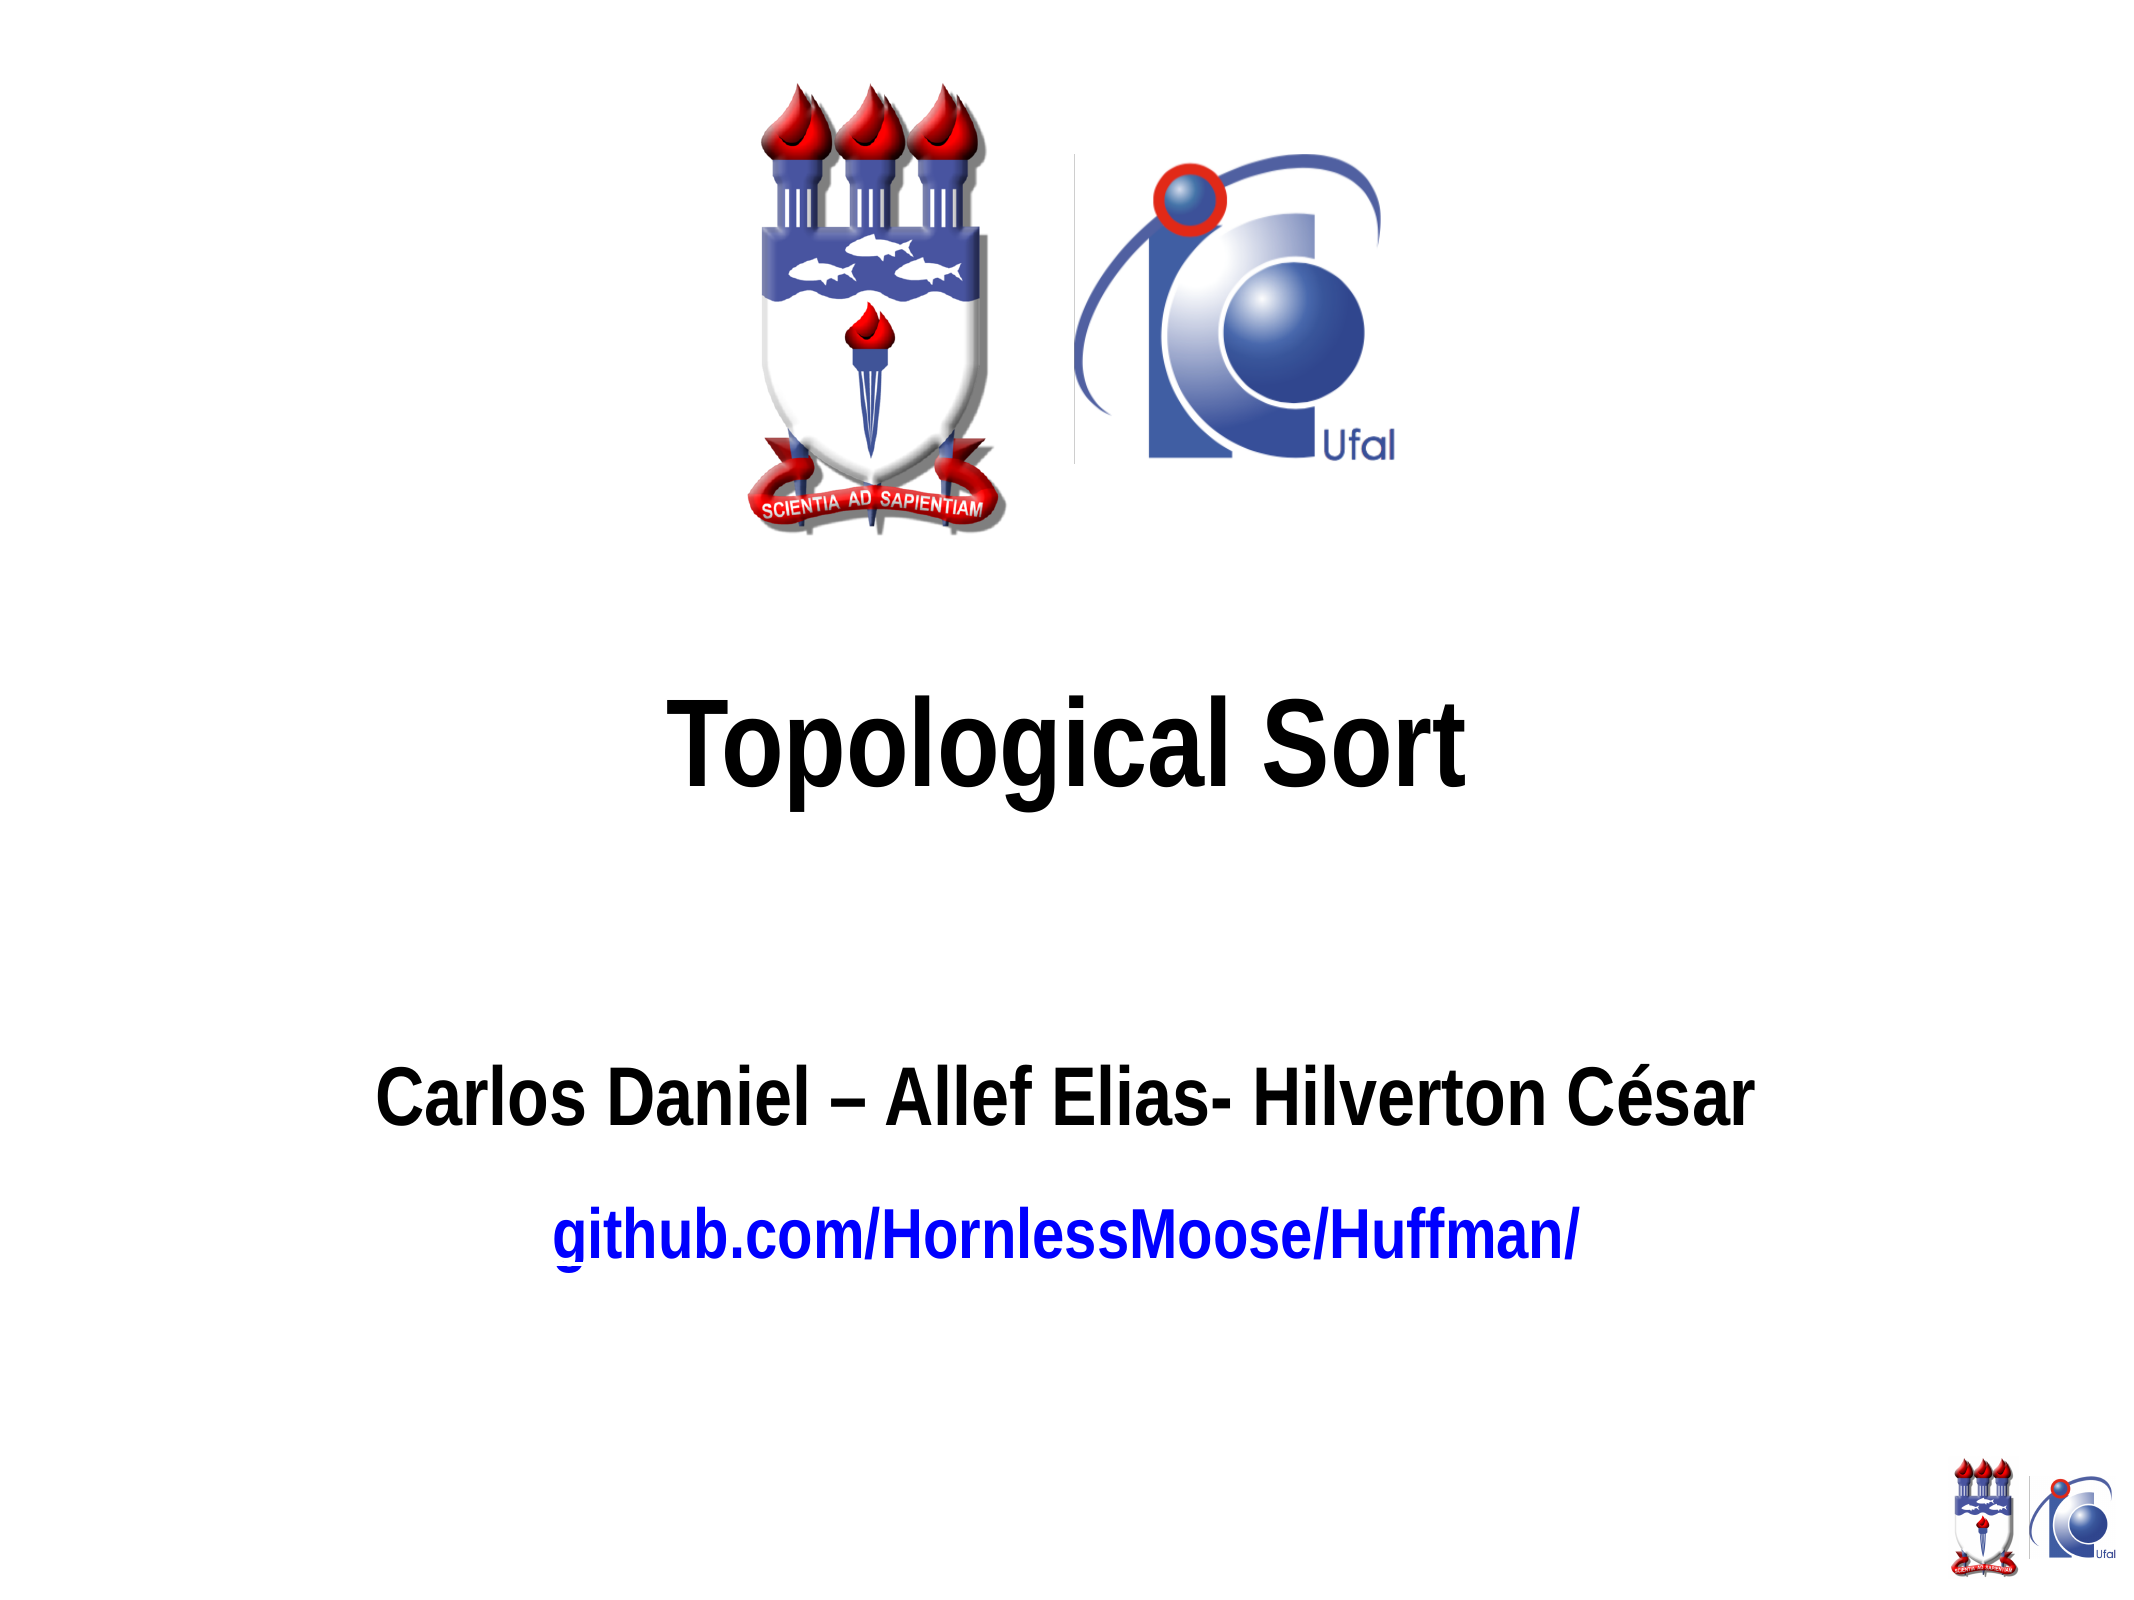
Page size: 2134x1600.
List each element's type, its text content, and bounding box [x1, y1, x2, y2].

text_box Carlos Daniel – Allef Elias- Hilverton César github.com/HornlessMoose/Huffman/ [20, 1031, 2113, 1328]
picture [2028, 1476, 2116, 1559]
picture [736, 76, 1009, 543]
picture [1948, 1456, 2019, 1579]
text_box Topological Sort [40, 650, 2093, 822]
picture [1070, 154, 1397, 464]
